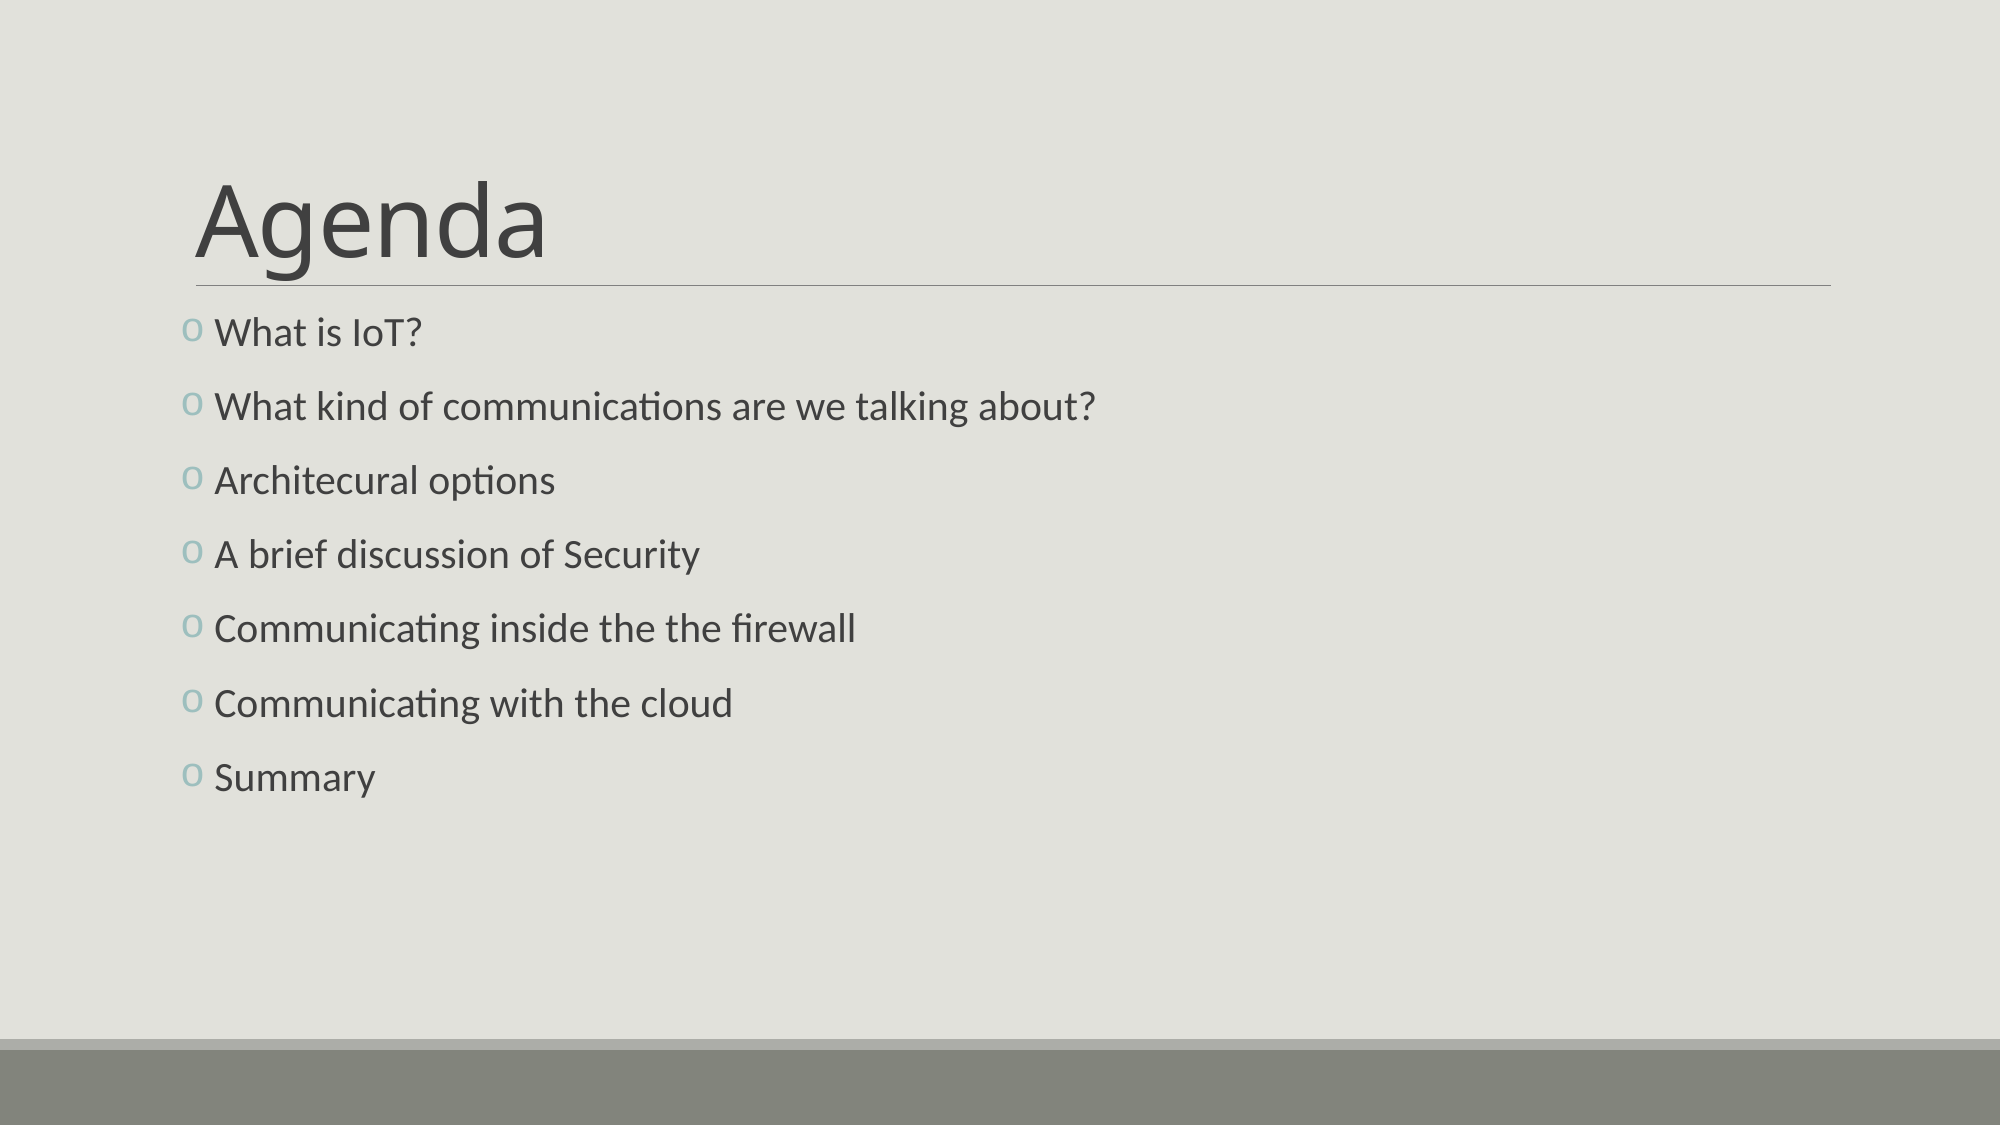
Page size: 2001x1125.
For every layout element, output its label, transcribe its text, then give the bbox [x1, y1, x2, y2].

title Agenda [180, 47, 1830, 285]
list What is IoT? What kind of communications are we talking about? Architecural options A brief discussion of Security Communicating inside the the firewall Communicating with the cloud Summary [180, 302, 1830, 963]
